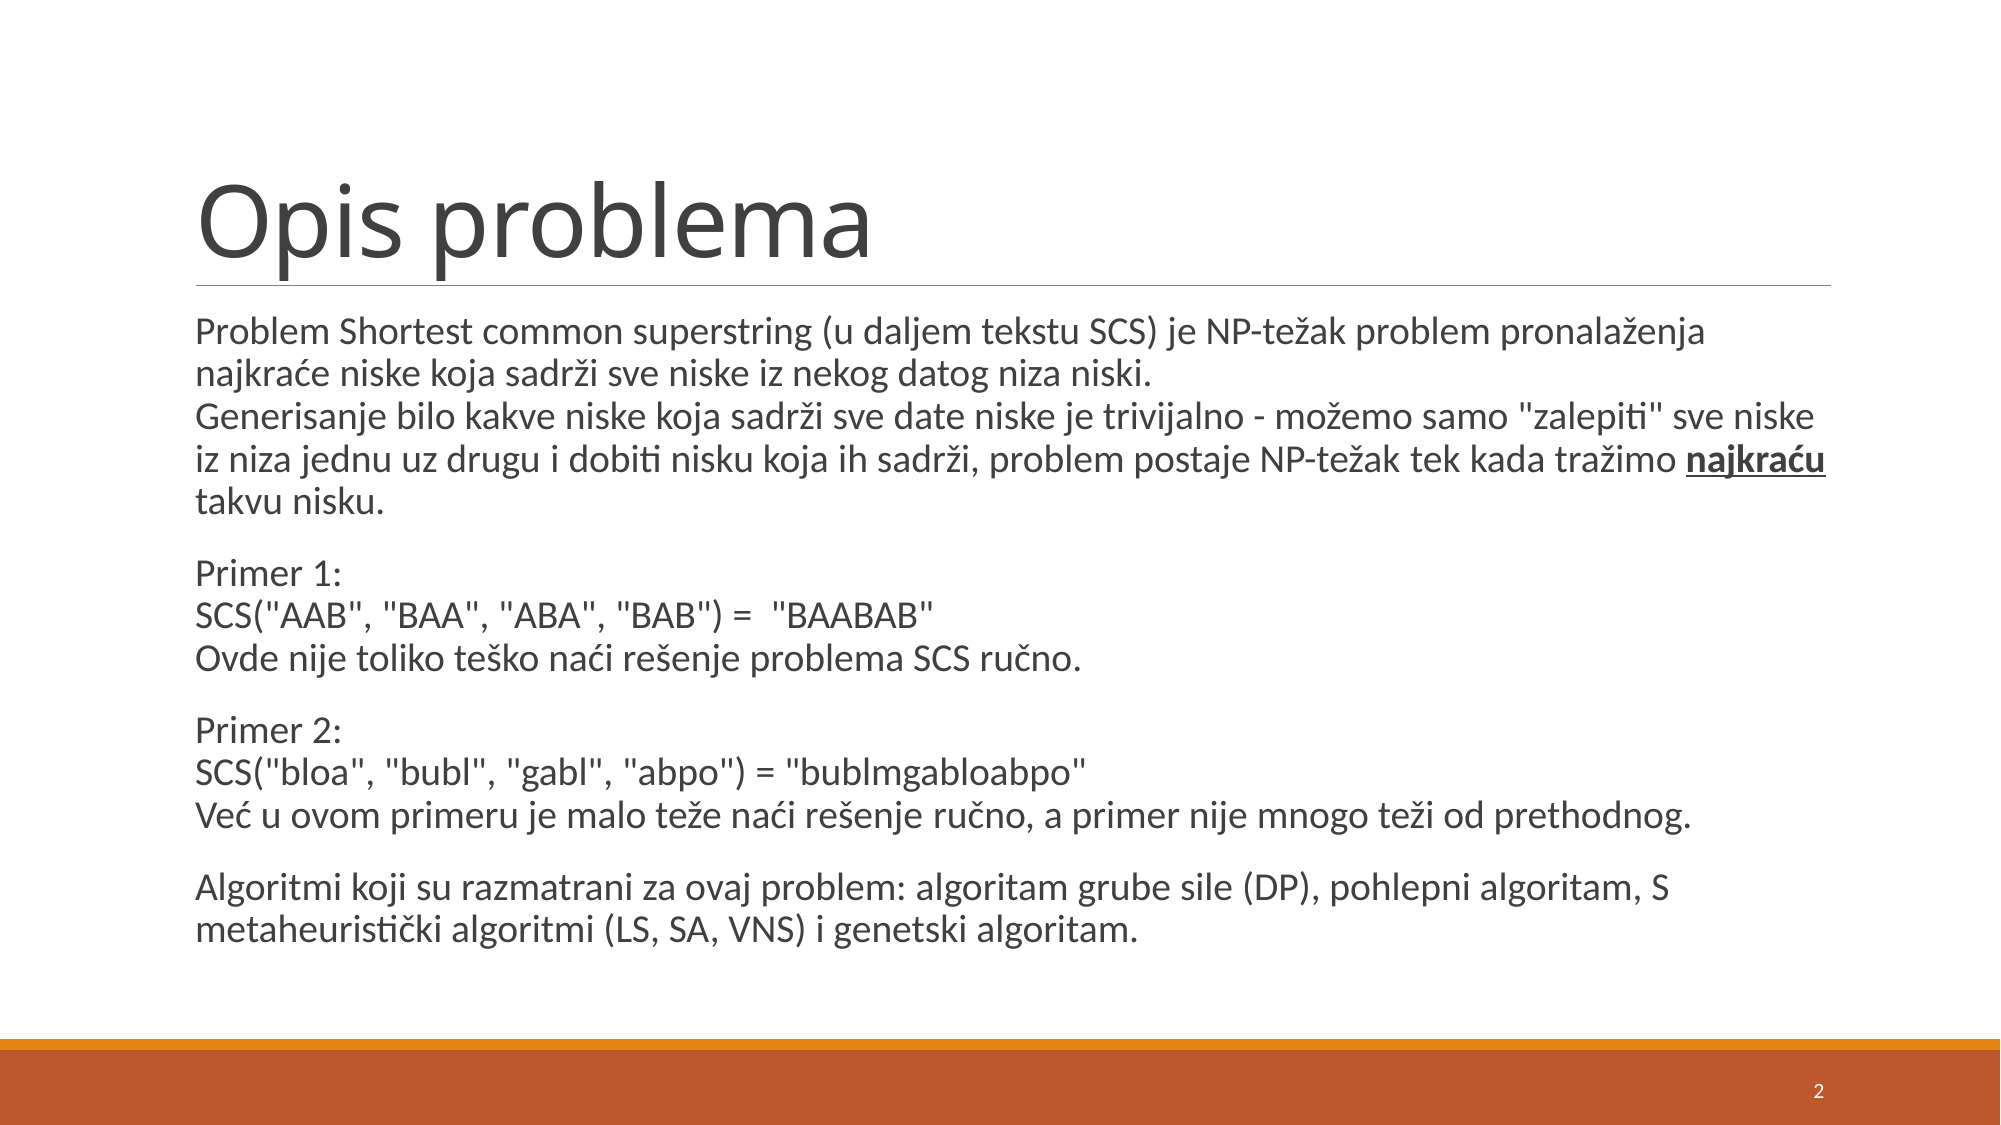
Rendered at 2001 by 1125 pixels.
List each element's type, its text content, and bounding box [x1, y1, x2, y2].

title Opis problema [180, 47, 1830, 285]
slide_number 2 [1624, 1059, 1840, 1120]
list Problem Shortest common superstring (u daljem tekstu SCS) je NP-težak problem pronalaženja najkraće niske koja sadrži sve niske iz nekog datog niza niski. Generisanje bilo kakve niske koja sadrži sve date niske je trivijalno - možemo samo "zalepiti" sve niske iz niza jednu uz drugu i dobiti nisku koja ih sadrži, problem postaje NP-težak tek kada tražimo najkraću takvu nisku. Primer 1: SCS("AAB", "BAA", "ABA", "BAB") = "BAABAB" Ovde nije toliko teško naći rešenje problema SCS ručno. Primer 2: SCS("bloa", "bubl", "gabl", "abpo") = "bublmgabloabpo" Već u ovom primeru je malo teže naći rešenje ručno, a primer nije mnogo teži od prethodnog. Algoritmi koji su razmatrani za ovaj problem: algoritam grube sile (DP), pohlepni algoritam, S metaheuristički algoritmi (LS, SA, VNS) i genetski algoritam. [180, 302, 1830, 963]
